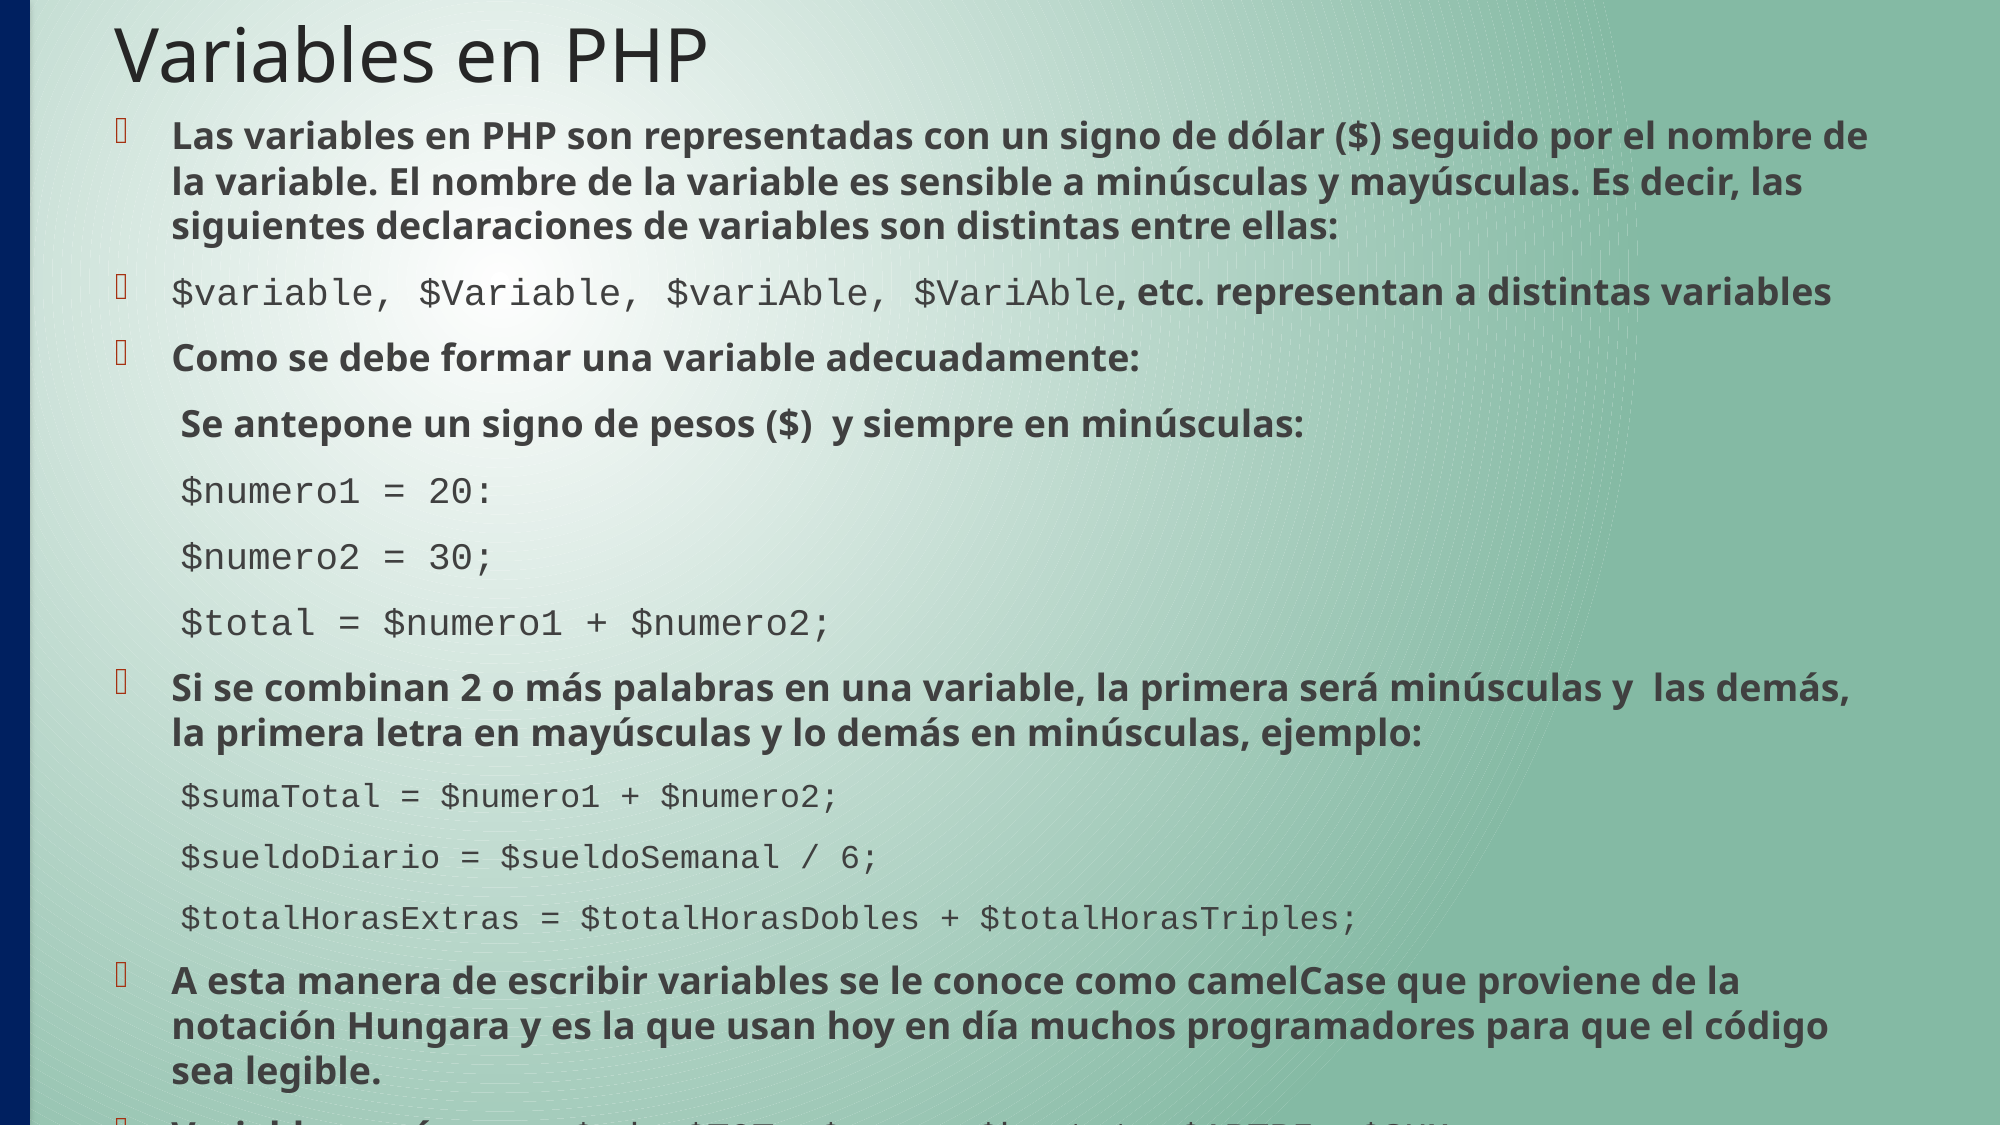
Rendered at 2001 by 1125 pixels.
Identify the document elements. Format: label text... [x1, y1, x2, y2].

list Las variables en PHP son representadas con un signo de dólar ($) seguido por el nombre de la variable. El nombre de la variable es sensible a minúsculas y mayúsculas. Es decir, las siguientes declaraciones de variables son distintas entre ellas: $variable, $Variable, $variAble, $VariAble, etc. representan a distintas variables Como se debe formar una variable adecuadamente: Se antepone un signo de pesos ($) y siempre en minúsculas: $numero1 = 20: $numero2 = 30; $total = $numero1 + $numero2; Si se combinan 2 o más palabras en una variable, la primera será minúsculas y las demás, la primera letra en mayúsculas y lo demás en minúsculas, ejemplo: $sumaTotal = $numero1 + $numero2; $sueldoDiario = $sueldoSemanal / 6; $totalHorasExtras = $totalHorasDobles + $totalHorasTriples; A esta manera de escribir variables se le conoce como camelCase que proviene de la notación Hungara y es la que usan hoy en día muchos programadores para que el código sea legible. Variables erróneas ; $sd, $TOT, $ssem, $hortot, $ARTRI, $SUM [100, 105, 1909, 231]
title Variables en PHP [100, 0, 1562, 105]
